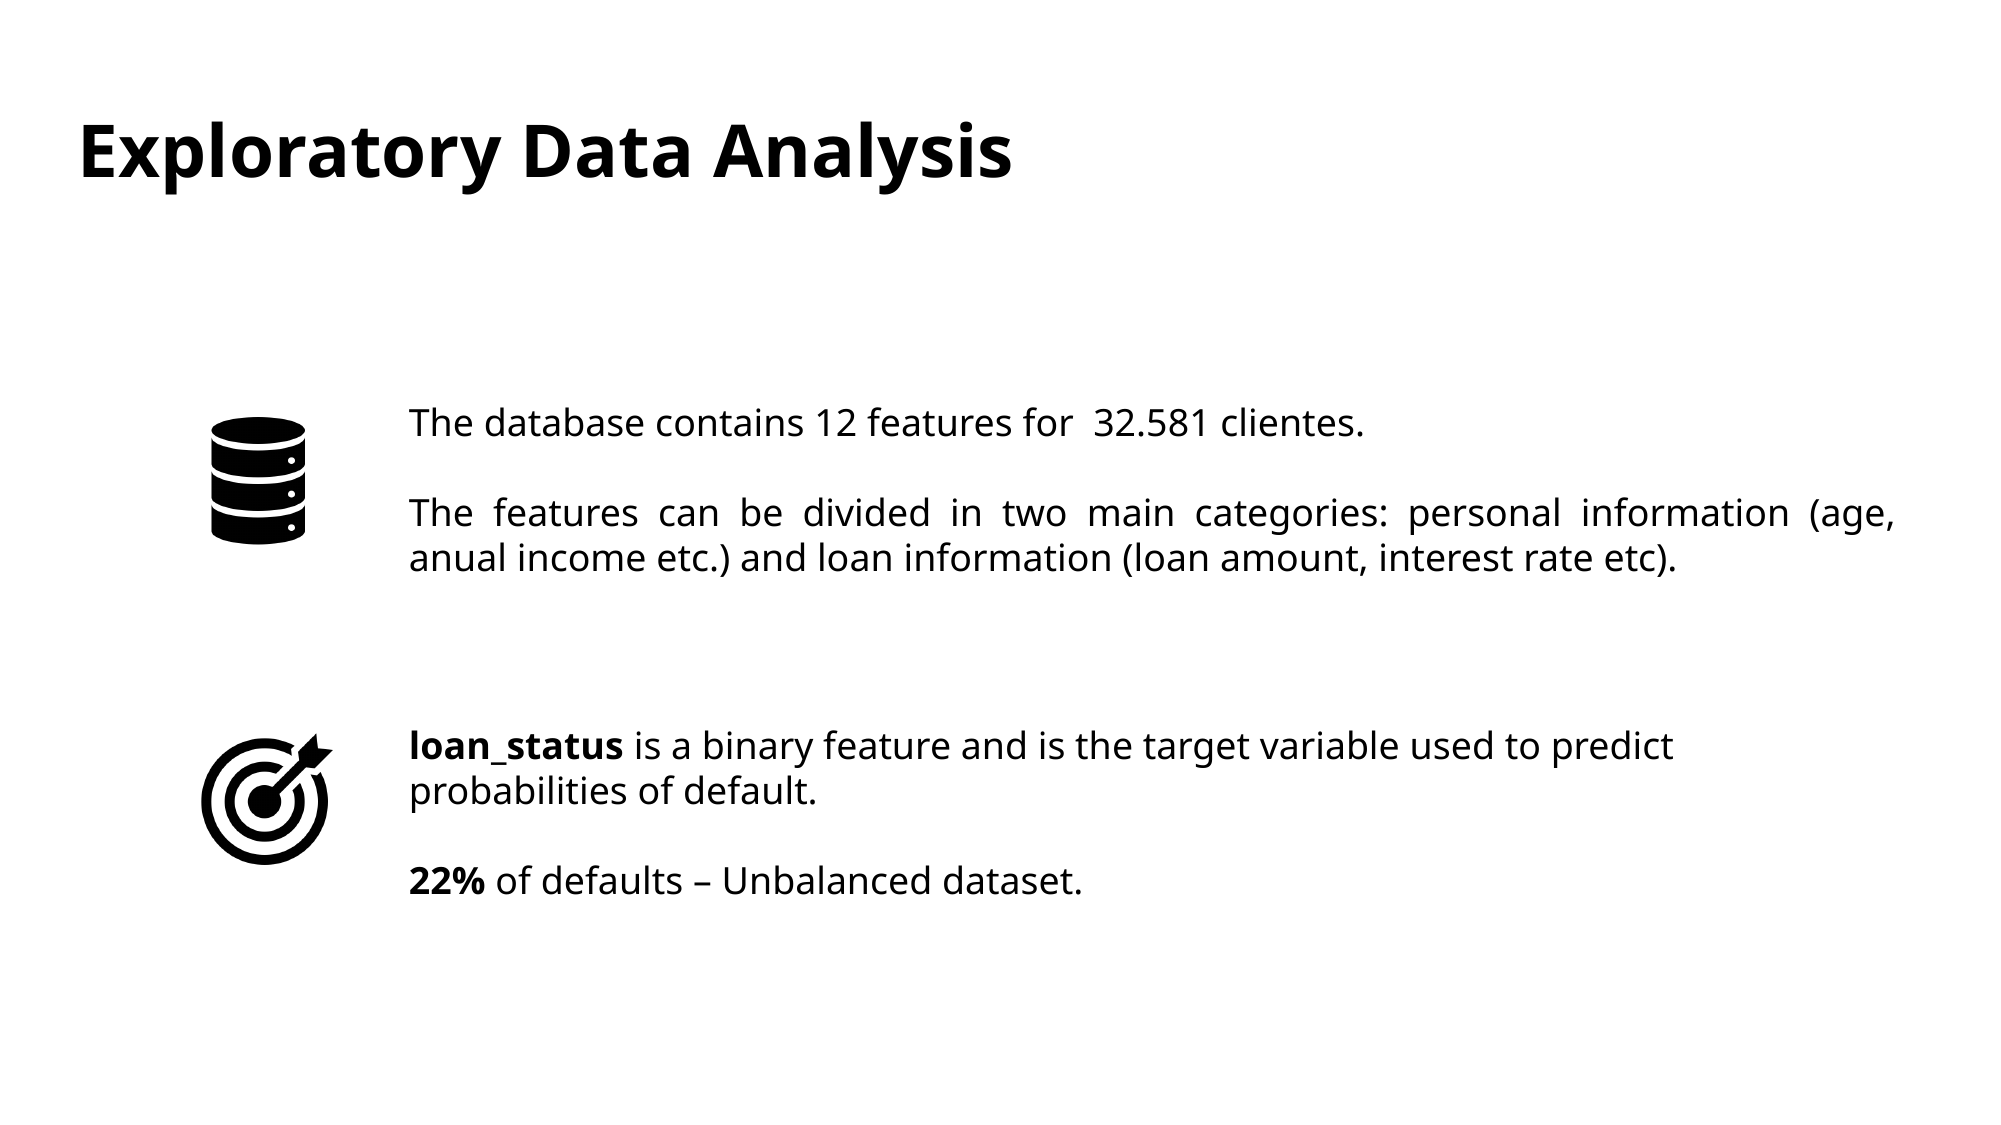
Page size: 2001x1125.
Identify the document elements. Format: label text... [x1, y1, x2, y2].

text_box The database contains 12 features for 32.581 clientes. The features can be divided in two main categories: personal information (age, anual income etc.) and loan information (loan amount, interest rate etc). [394, 391, 1912, 586]
picture [178, 400, 338, 561]
text_box loan_status is a binary feature and is the target variable used to predict probabilities of default. 22% of defaults – Unbalanced dataset. [394, 714, 1883, 909]
picture [187, 719, 347, 879]
text_box Exploratory Data Analysis [62, 97, 1203, 200]
